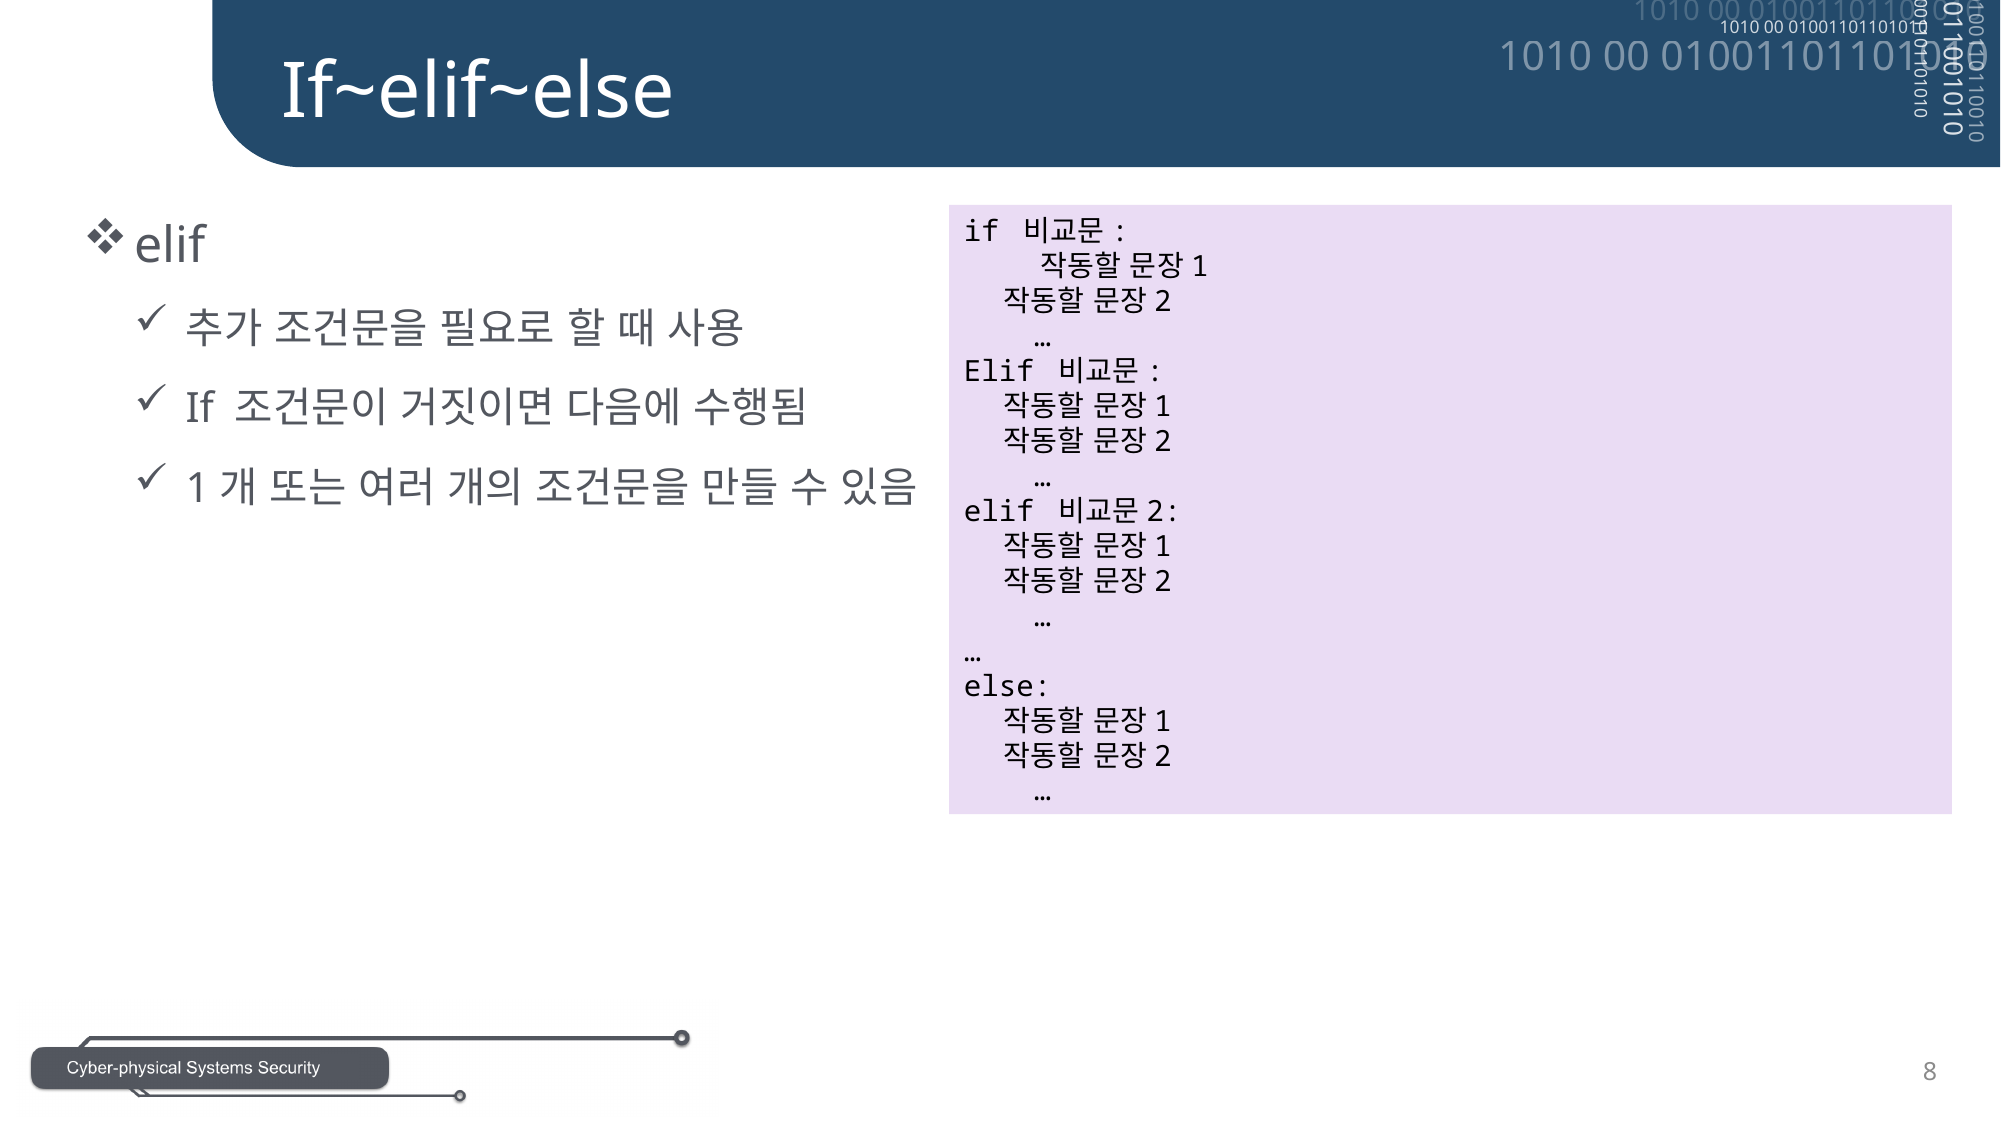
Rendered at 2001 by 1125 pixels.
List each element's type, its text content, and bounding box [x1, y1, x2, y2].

list elif 추가 조건문을 필요로 할 때 사용 If 조건문이 거짓이면 다음에 수행됨 1개 또는 여러 개의 조건문을 만들 수 있음 [68, 205, 1465, 989]
picture [16, 999, 719, 1117]
text_box if 비교문: 작동할 문장1 작동할 문장2 … Elif 비교문: 작동할 문장1 작동할 문장2 … elif 비교문2: 작동할 문장1 작동할 문장2 … … else: 작동할 문장1 작동할 문장2 … [949, 204, 1952, 815]
slide_number 8 [1502, 1042, 1953, 1103]
text_box If~elif~else [266, 33, 1242, 141]
